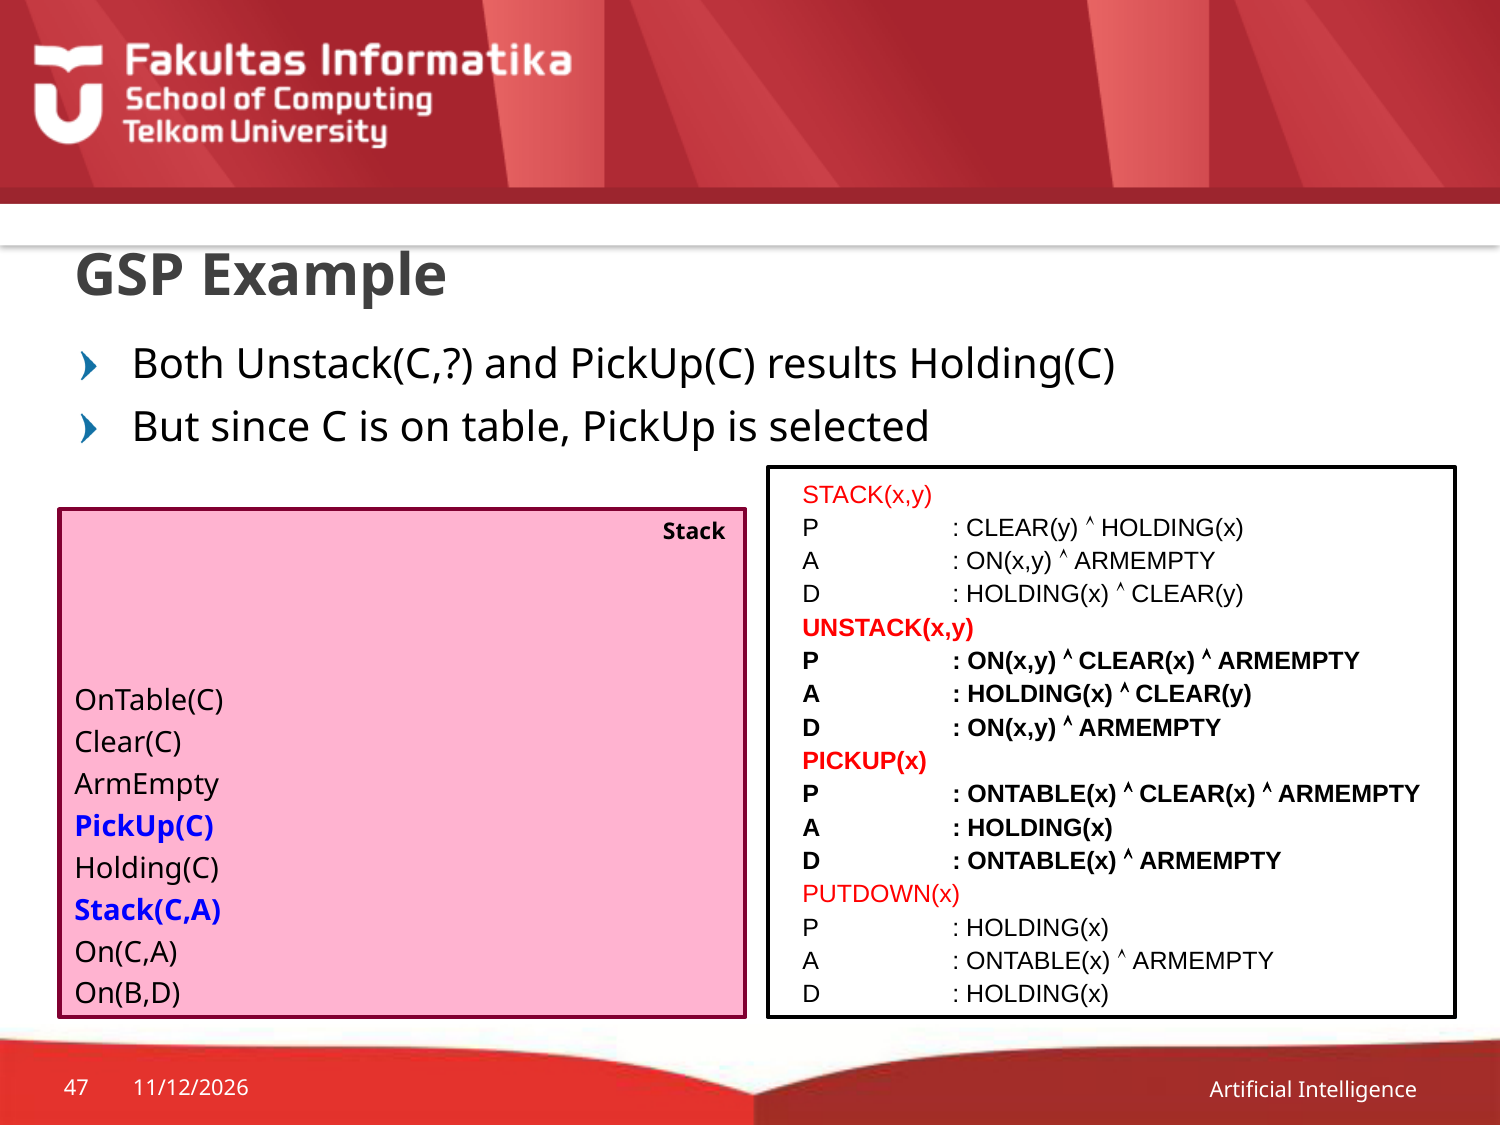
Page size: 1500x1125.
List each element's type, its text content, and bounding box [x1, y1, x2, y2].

list Artificial Intelligence [888, 1058, 1433, 1119]
text_box Stack [648, 509, 741, 552]
picture [0, 0, 1500, 203]
text_box OnTable(C) Clear(C) ArmEmpty PickUp(C) Holding(C) Stack(C,A) On(C,A) On(B,D) [57, 507, 747, 1019]
picture [75, 404, 100, 445]
slide_number 47 [63, 1058, 123, 1119]
list Both Unstack(C,?) and PickUp(C) results Holding(C) But since C is on table, PickUp is selected [60, 329, 1426, 990]
slide_number 21-Nov-18 [132, 1058, 403, 1119]
text_box STACK(x,y) P : CLEAR(y)  HOLDING(x) A : ON(x,y)  ARMEMPTY D : HOLDING(x)  CLEAR(y) UNSTACK(x,y) P : ON(x,y)  CLEAR(x)  ARMEMPTY A : HOLDING(x)  CLEAR(y) D : ON(x,y)  ARMEMPTY PICKUP(x) P : ONTABLE(x)  CLEAR(x)  ARMEMPTY A : HOLDING(x) D : ONTABLE(x)  ARMEMPTY PUTDOWN(x) P : HOLDING(x) A : ONTABLE(x)  ARMEMPTY D : HOLDING(x) [766, 465, 1457, 1019]
title GSP Example [59, 219, 1426, 325]
picture [0, 1024, 1500, 1125]
picture [75, 342, 100, 382]
